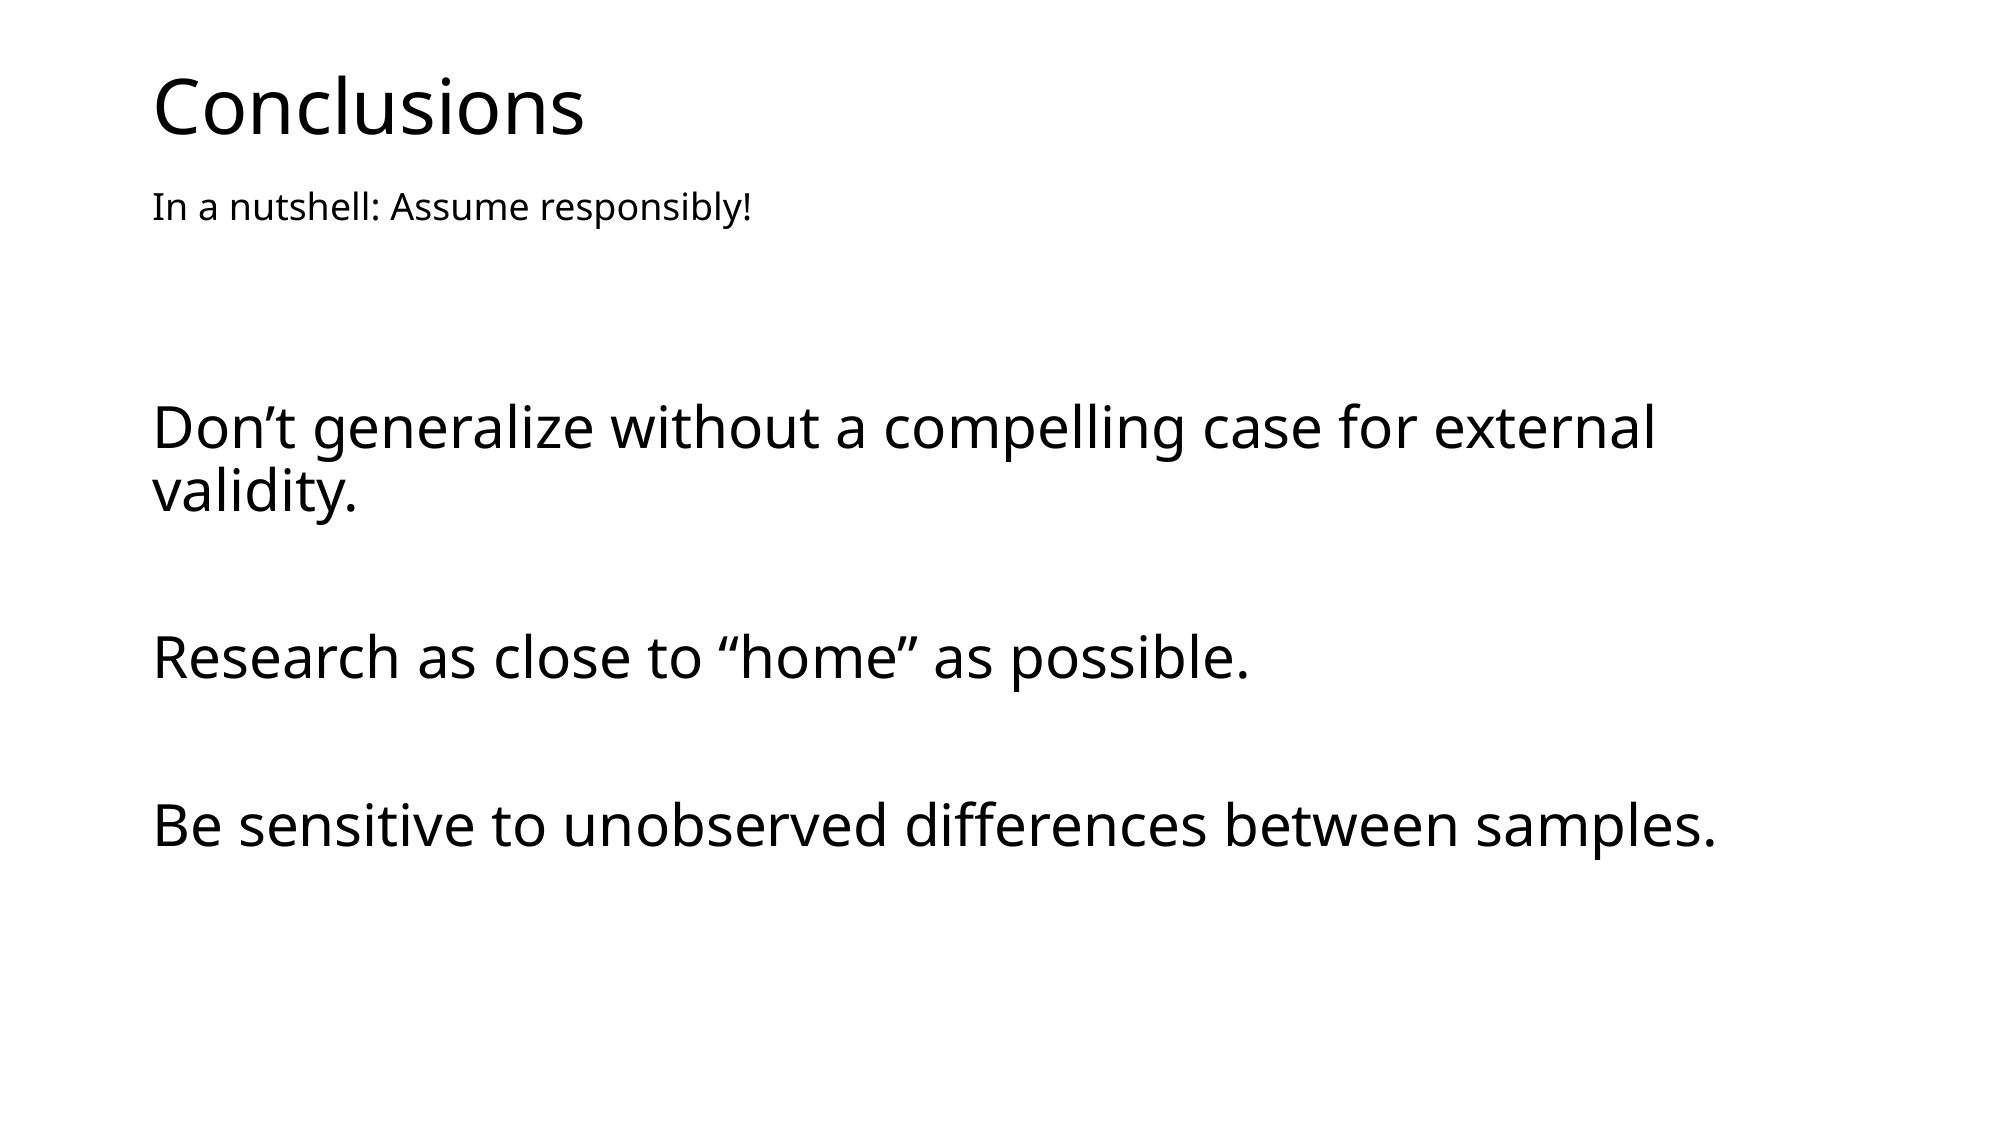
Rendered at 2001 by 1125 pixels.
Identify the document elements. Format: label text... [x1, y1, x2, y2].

title Conclusions [137, 59, 1863, 158]
list Don’t generalize without a compelling case for external validity. Research as close to “home” as possible. Be sensitive to unobserved differences between samples. [137, 299, 1863, 1014]
text_box In a nutshell: Assume responsibly! [137, 158, 1863, 258]
